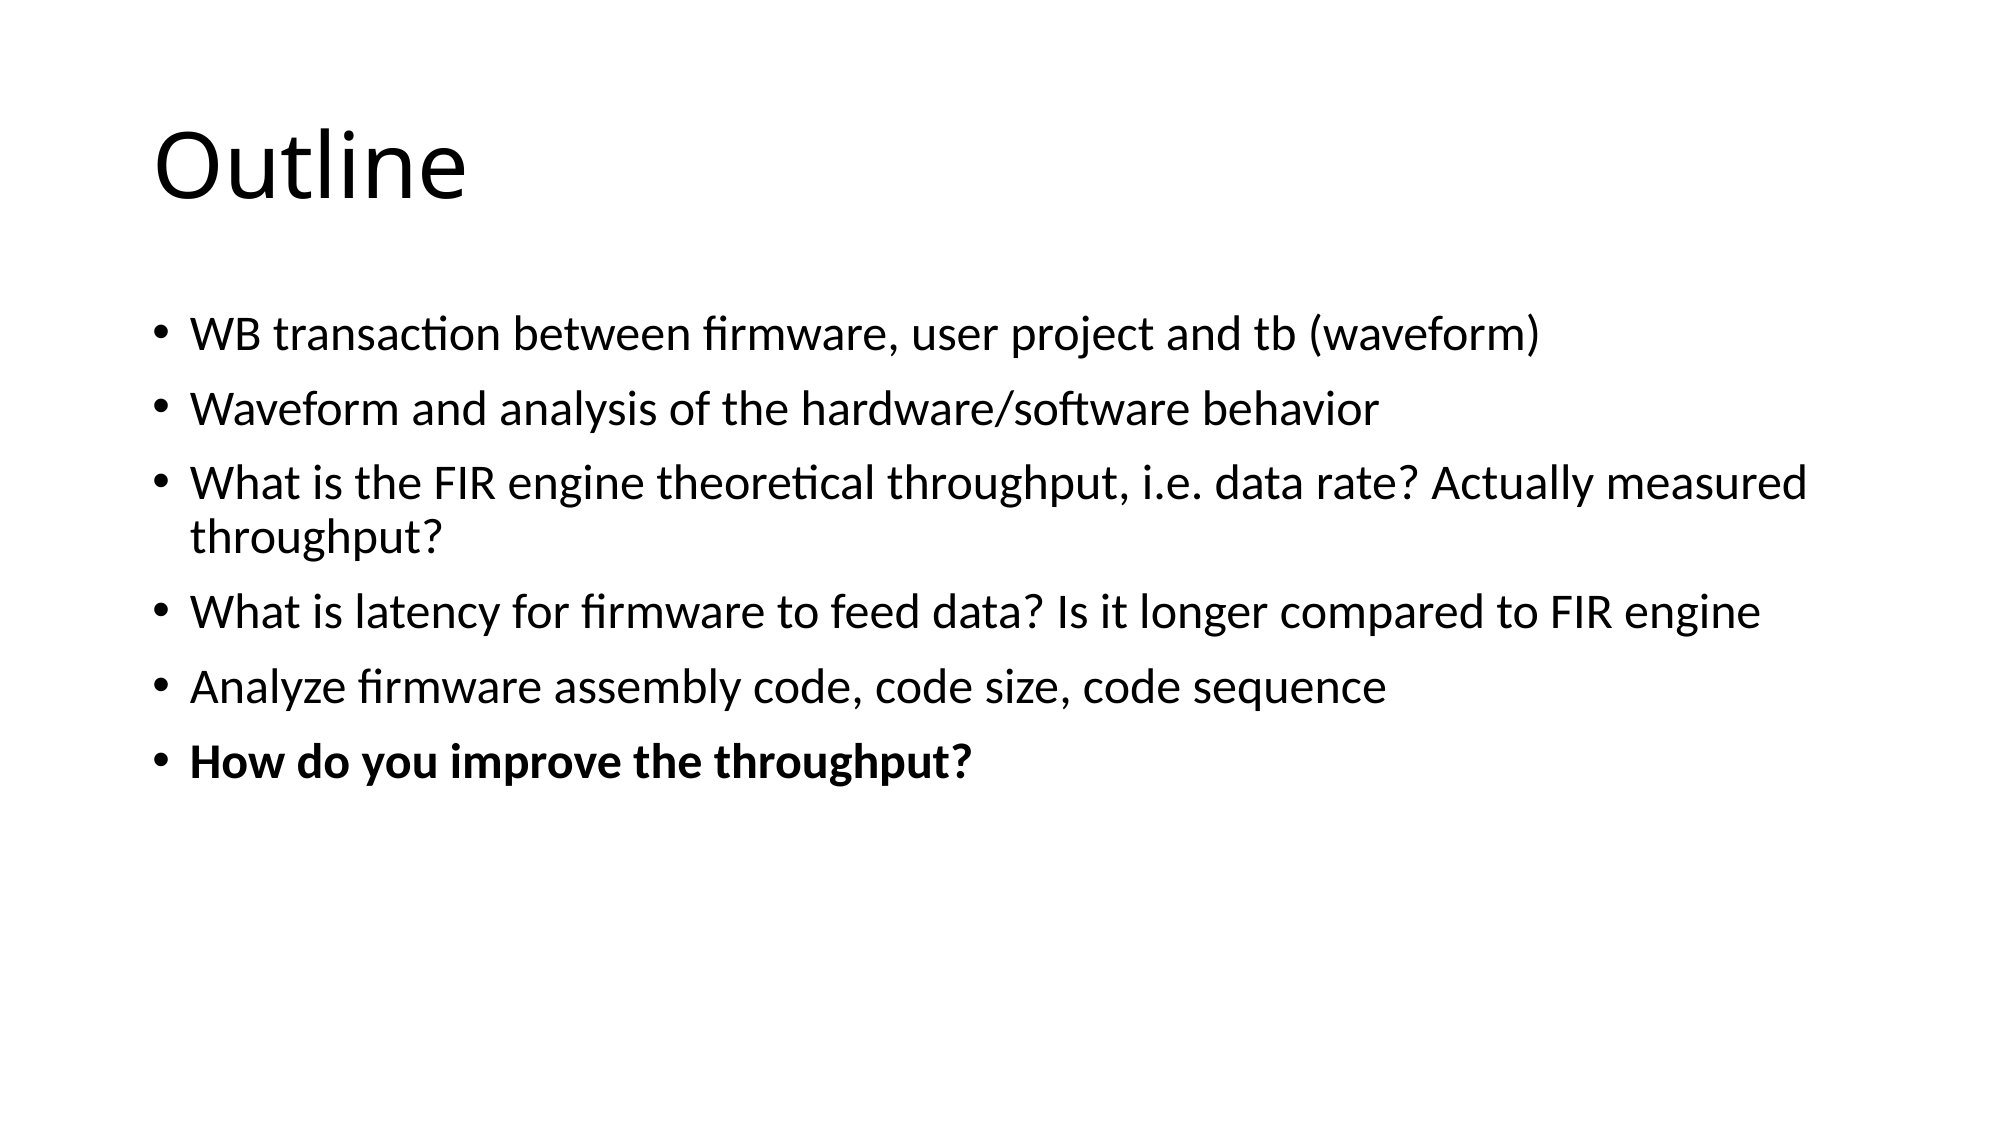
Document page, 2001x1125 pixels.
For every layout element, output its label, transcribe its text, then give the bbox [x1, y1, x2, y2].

title Outline [137, 59, 1863, 278]
list WB transaction between firmware, user project and tb (waveform) Waveform and analysis of the hardware/software behavior What is the FIR engine theoretical throughput, i.e. data rate? Actually measured throughput? What is latency for firmware to feed data? Is it longer compared to FIR engine Analyze firmware assembly code, code size, code sequence How do you improve the throughput? [137, 299, 1863, 1014]
